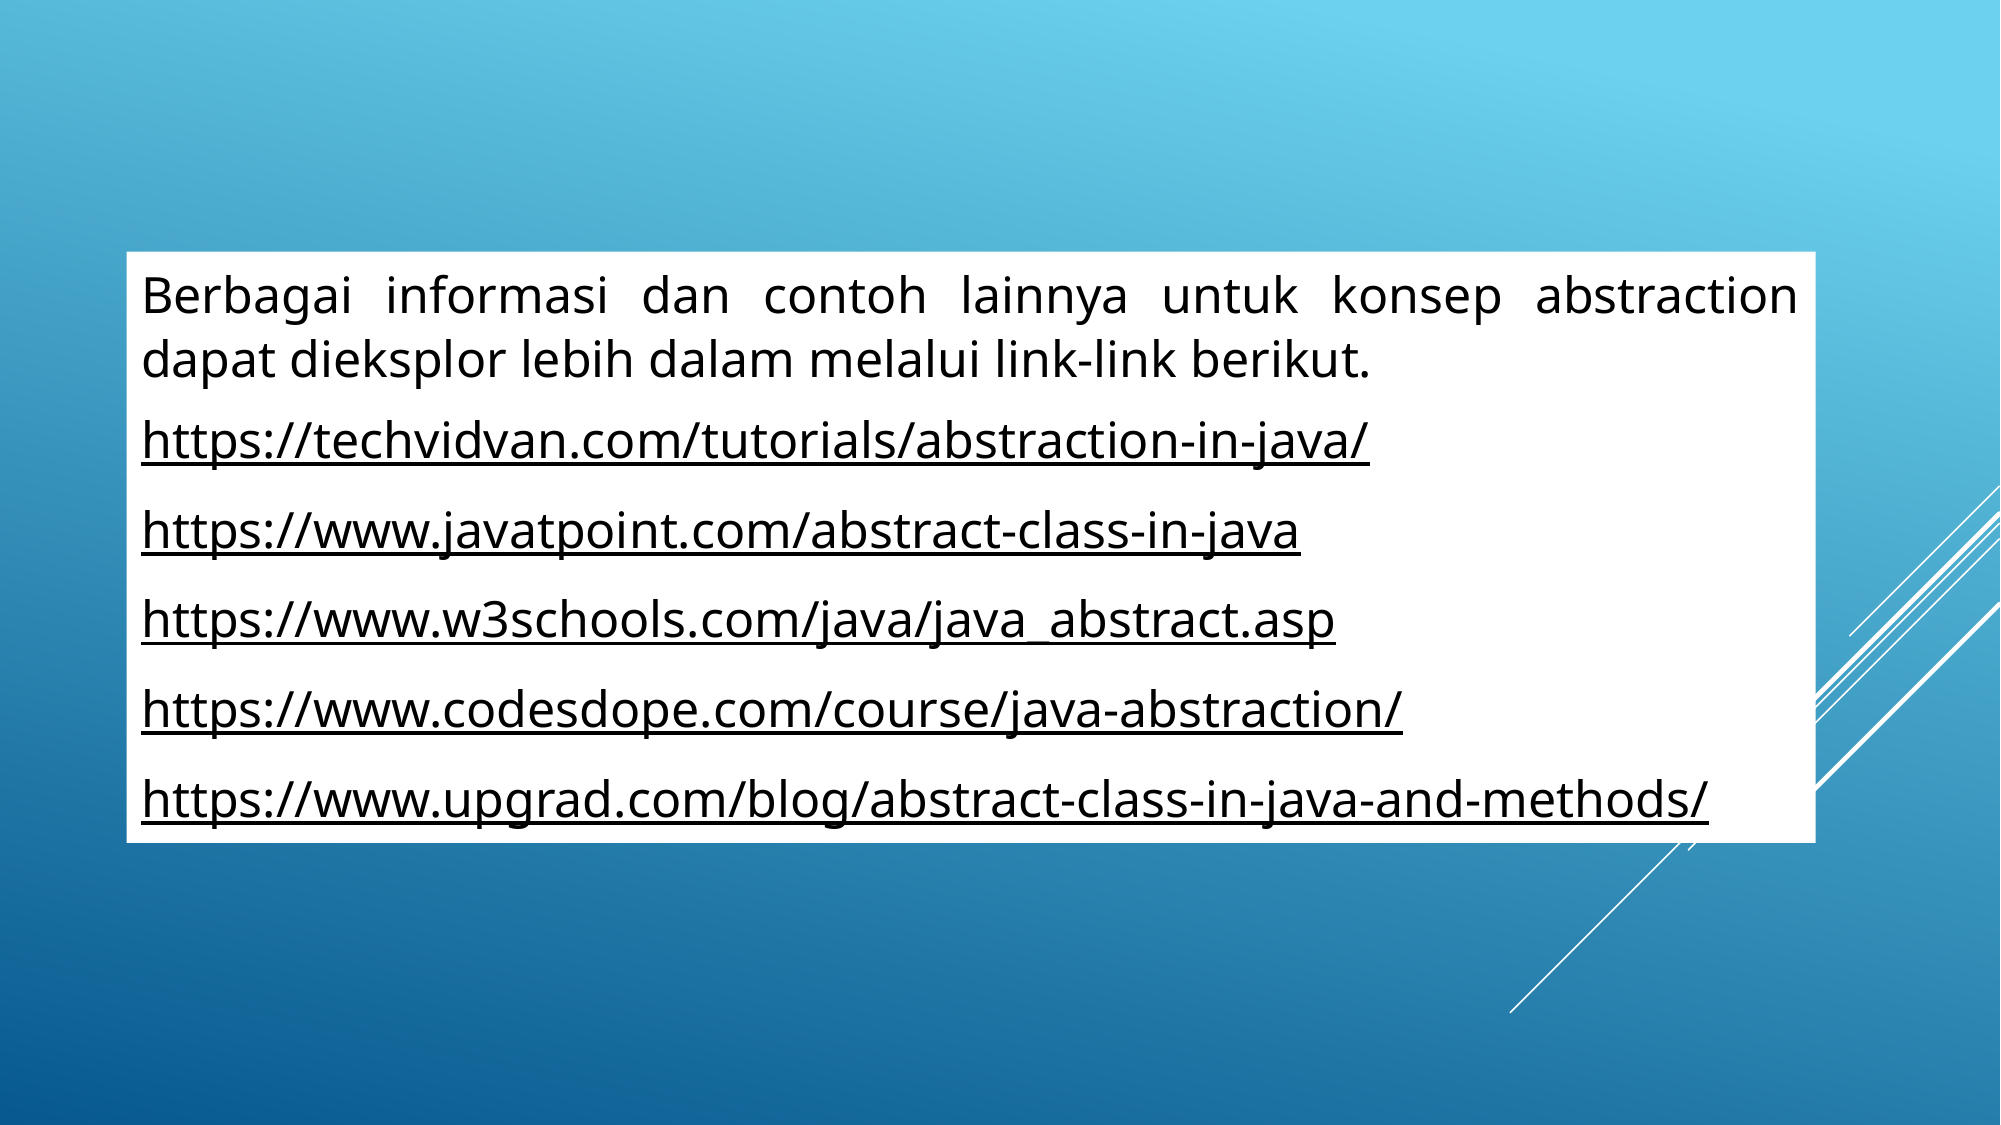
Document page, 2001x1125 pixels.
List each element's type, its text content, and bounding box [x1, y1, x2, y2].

text_box Berbagai informasi dan contoh lainnya untuk konsep abstraction dapat dieksplor lebih dalam melalui link-link berikut. https://techvidvan.com/tutorials/abstraction-in-java/ https://www.javatpoint.com/abstract-class-in-java https://www.w3schools.com/java/java_abstract.asp https://www.codesdope.com/course/java-abstraction/ https://www.upgrad.com/blog/abstract-class-in-java-and-methods/ [126, 251, 1816, 843]
